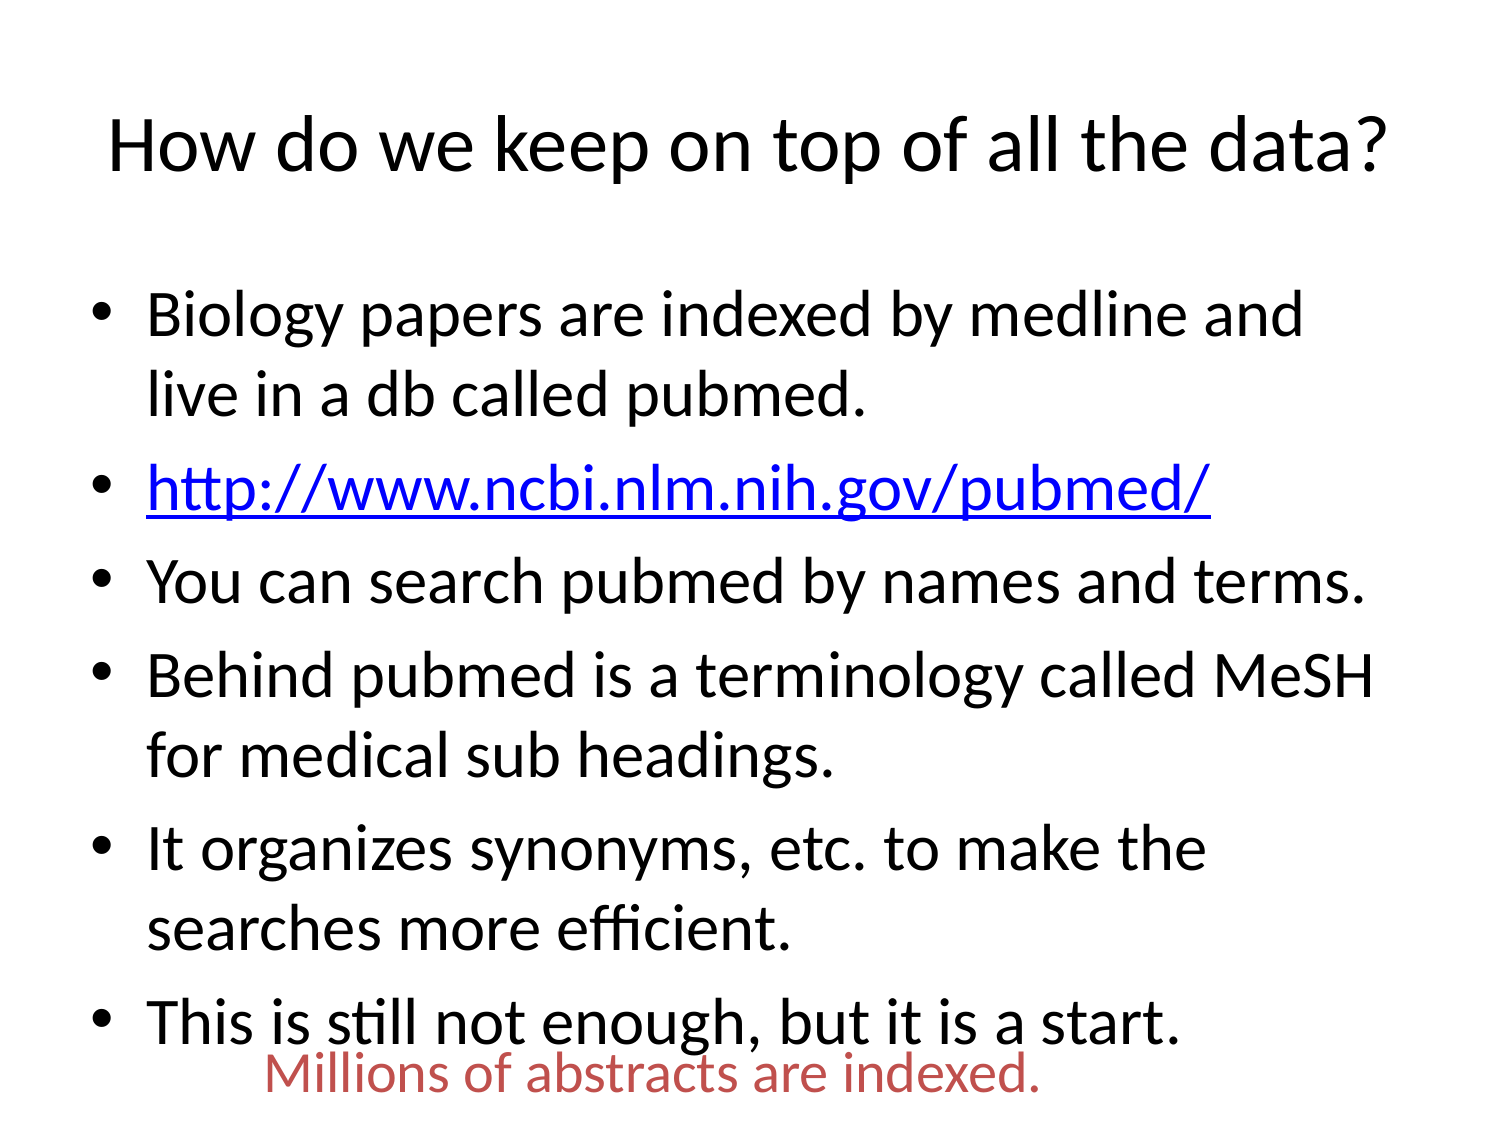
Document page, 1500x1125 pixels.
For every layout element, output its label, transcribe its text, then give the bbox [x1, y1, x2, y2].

list Biology papers are indexed by medline and live in a db called pubmed. http://www.ncbi.nlm.nih.gov/pubmed/ You can search pubmed by names and terms. Behind pubmed is a terminology called MeSH for medical sub headings. It organizes synonyms, etc. to make the searches more efficient. This is still not enough, but it is a start. [75, 262, 1425, 1071]
title How do we keep on top of all the data? [75, 45, 1425, 233]
text_box Millions of abstracts are indexed. [248, 1027, 1058, 1112]
